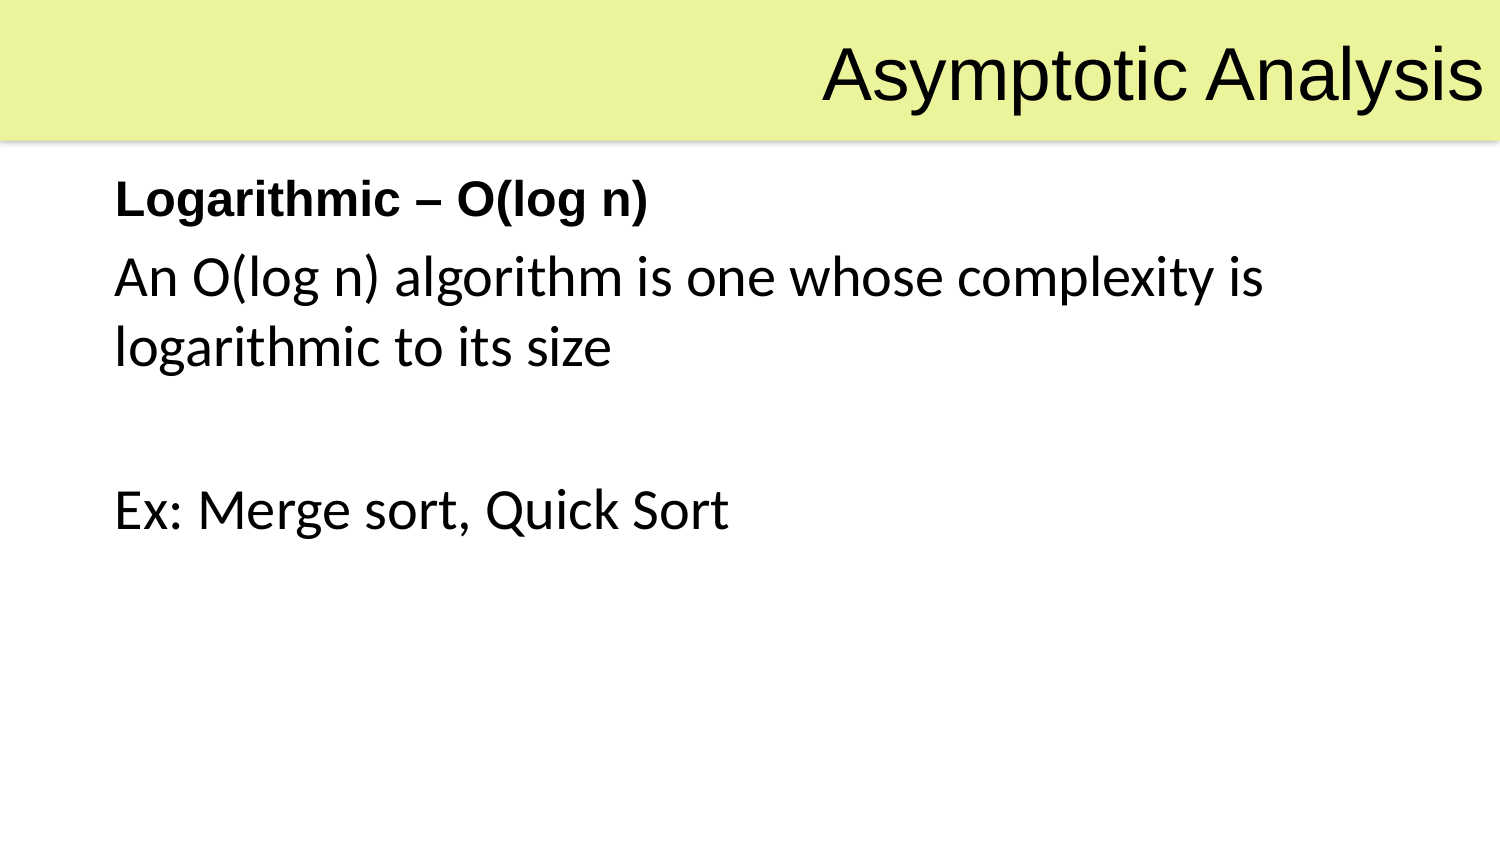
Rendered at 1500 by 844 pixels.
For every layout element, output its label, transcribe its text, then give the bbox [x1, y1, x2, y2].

text_box Asymptotic Analysis [0, 0, 1500, 141]
list Logarithmic – O(log n) An O(log n) algorithm is one whose complexity is logarithmic to its size Ex: Merge sort, Quick Sort [24, 159, 1350, 835]
